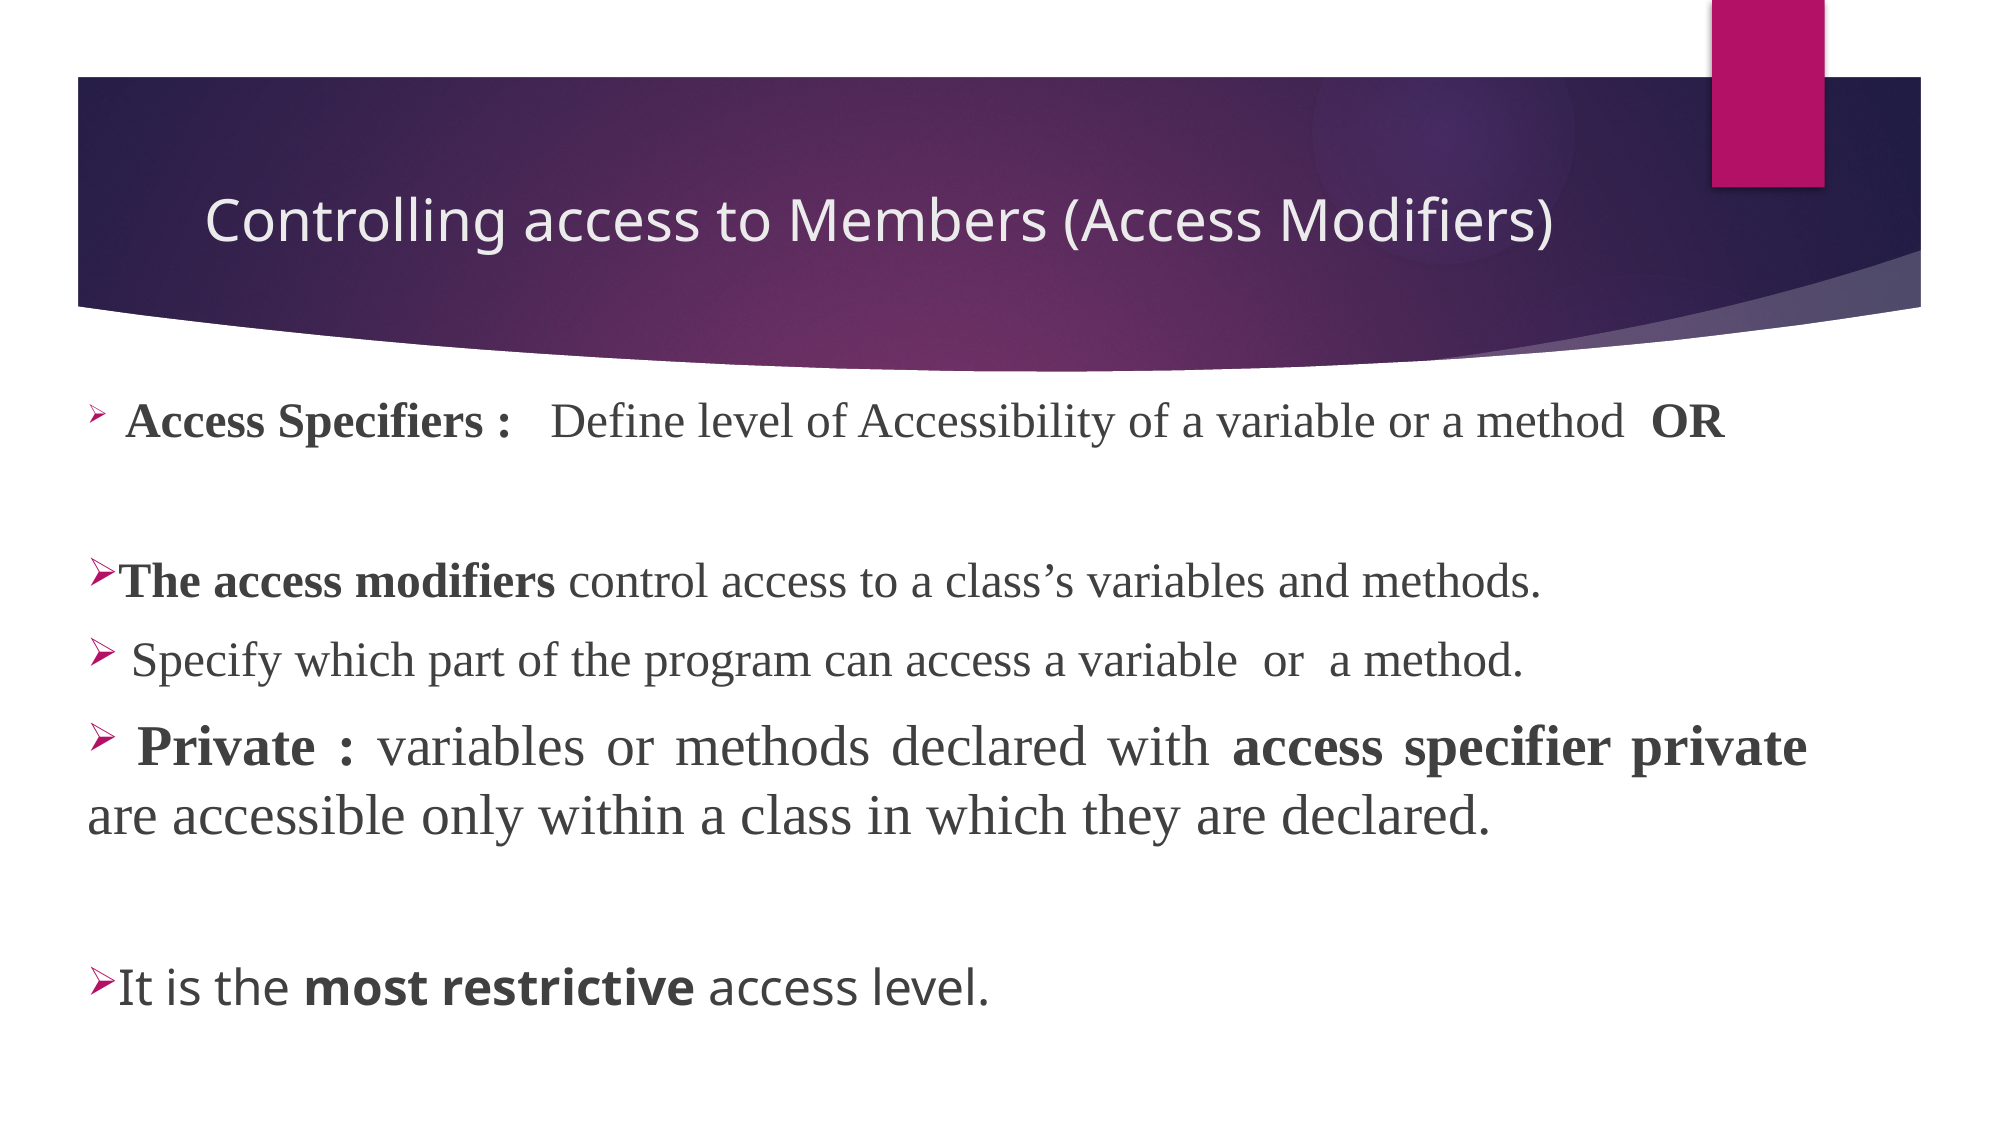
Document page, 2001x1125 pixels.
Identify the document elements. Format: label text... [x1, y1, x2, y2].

list Access Specifiers : Define level of Accessibility of a variable or a method OR The access modifiers control access to a class’s variables and methods. Specify which part of the program can access a variable or a method. Private : variables or methods declared with access specifier private are accessible only within a class in which they are declared. It is the most restrictive access level. [72, 380, 1825, 1106]
title Controlling access to Members (Access Modifiers) [189, 159, 1805, 276]
